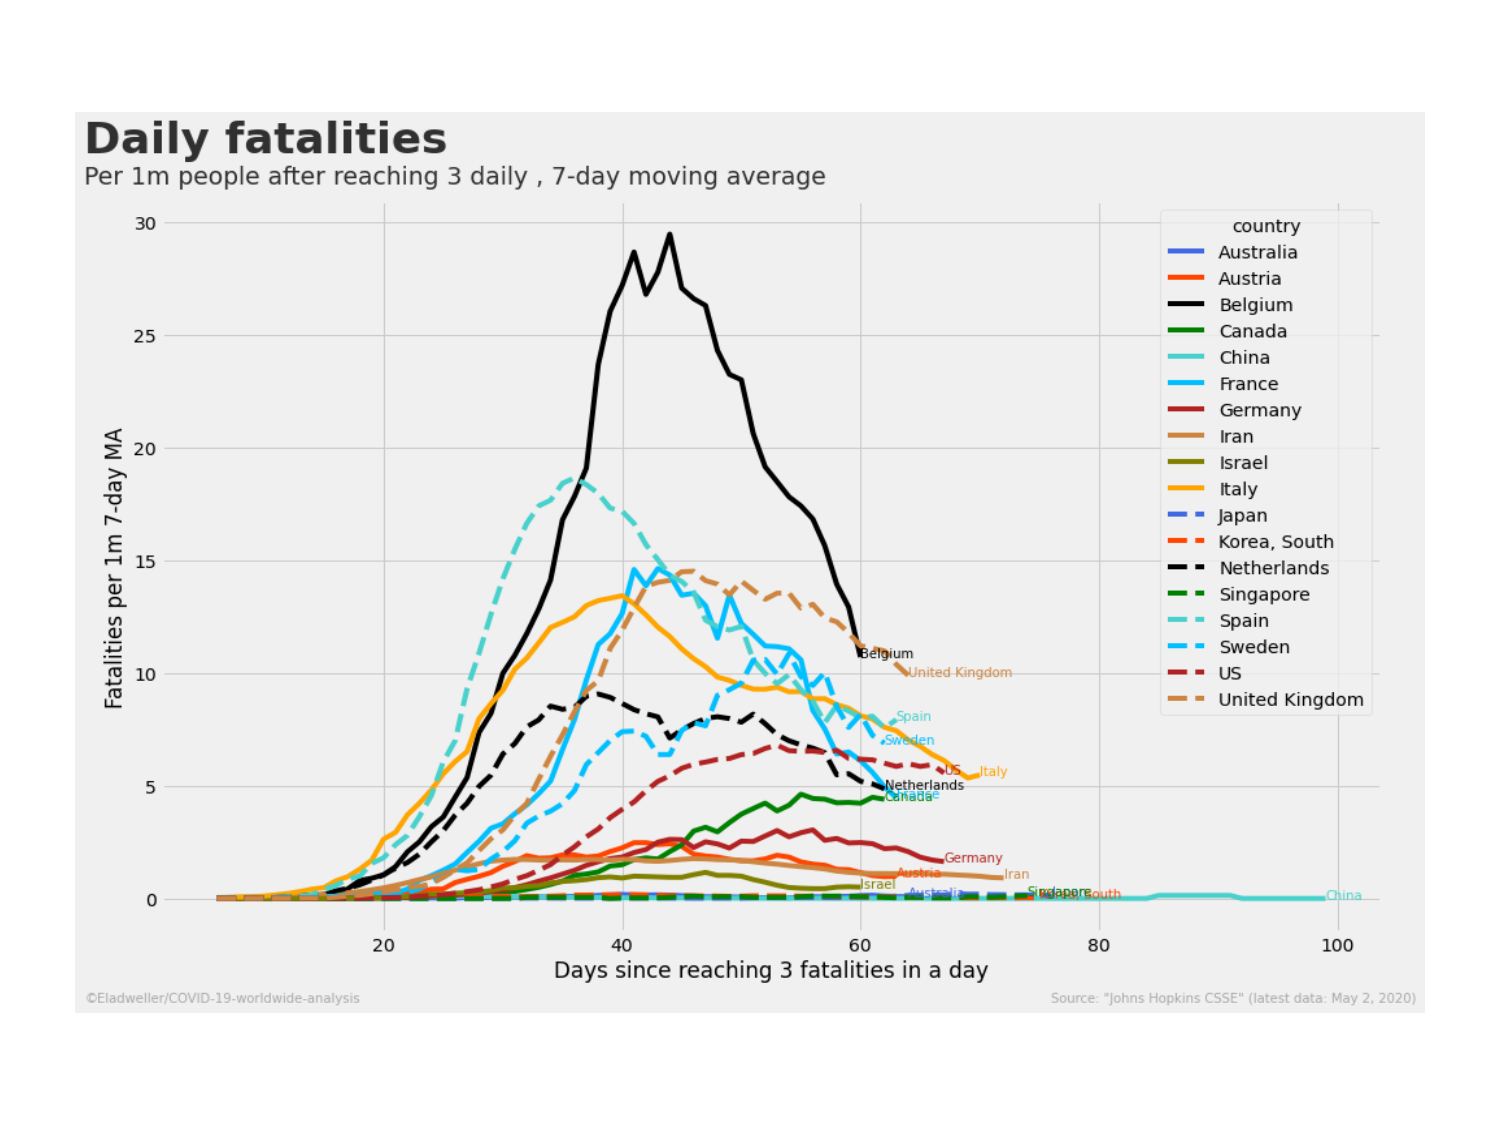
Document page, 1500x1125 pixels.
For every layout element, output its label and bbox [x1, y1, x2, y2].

picture [74, 112, 1426, 1013]
